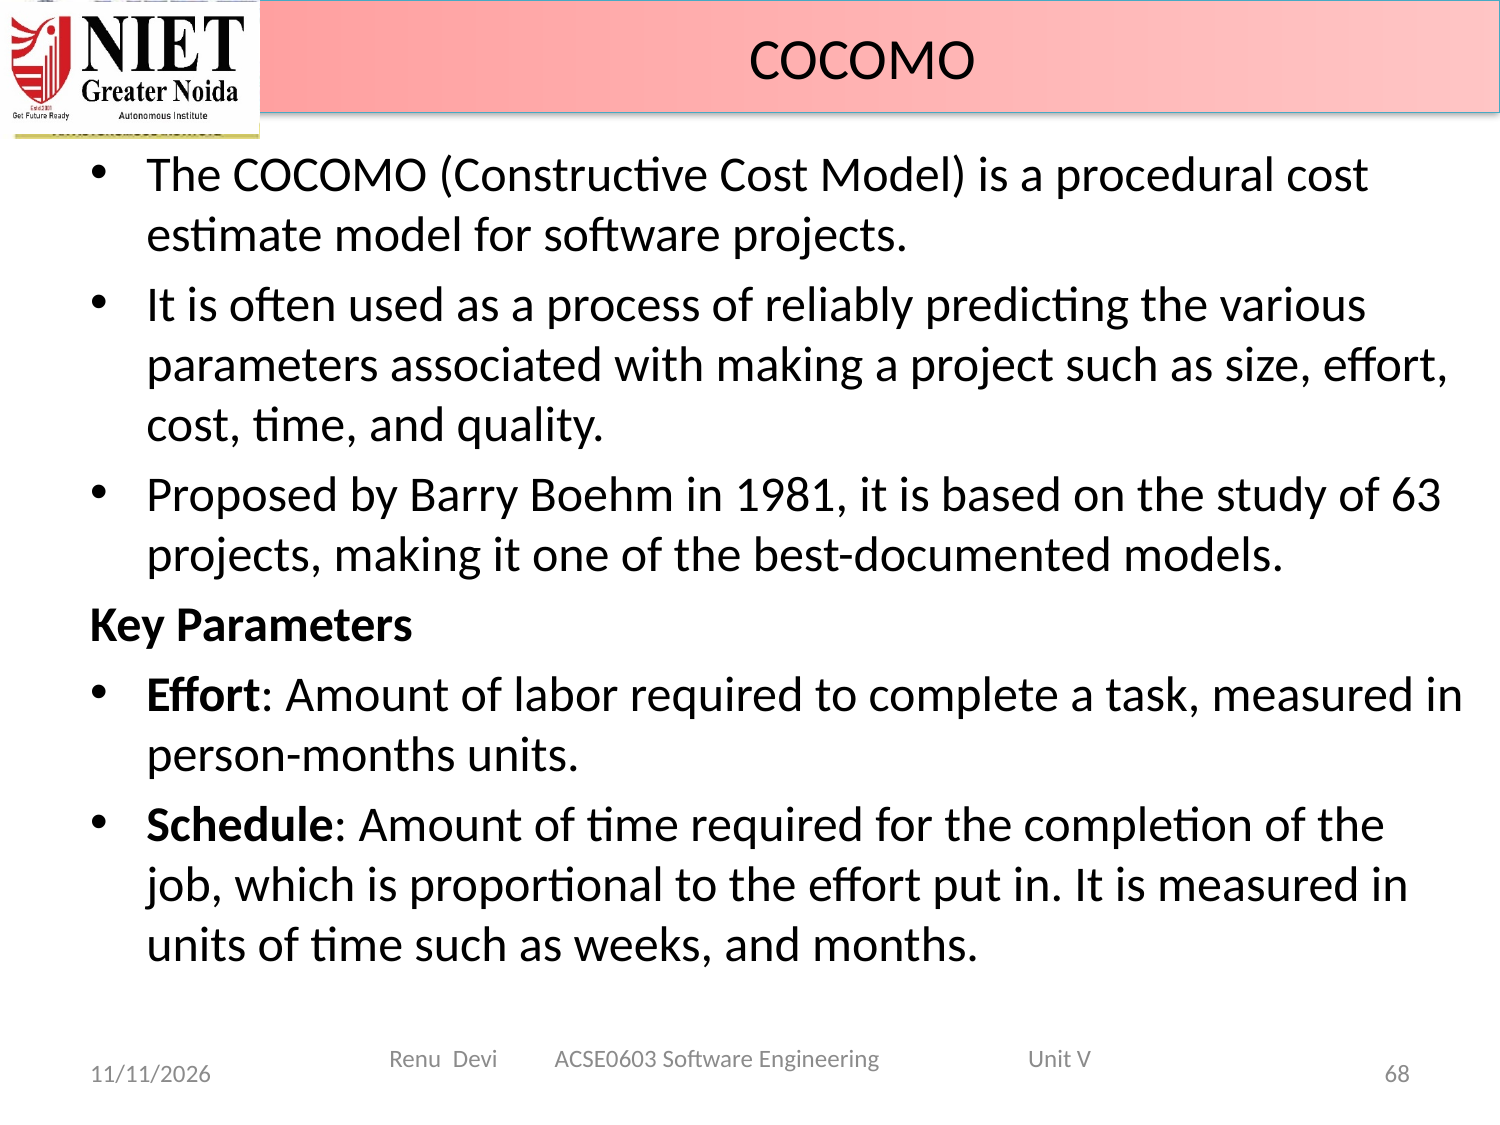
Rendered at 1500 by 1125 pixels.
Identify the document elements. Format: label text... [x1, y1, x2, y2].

slide_number 68 [1074, 1042, 1425, 1103]
picture [0, 0, 260, 140]
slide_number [75, 1042, 372, 1103]
footer Renu Devi ACSE0603 Software Engineering Unit V [372, 1042, 1074, 1103]
text_box COCOMO [261, 0, 1500, 113]
list The COCOMO (Constructive Cost Model) is a procedural cost estimate model for software projects. It is often used as a process of reliably predicting the various parameters associated with making a project such as size, effort, cost, time, and quality. Proposed by Barry Boehm in 1981, it is based on the study of 63 projects, making it one of the best-documented models. Key Parameters Effort: Amount of labor required to complete a task, measured in person-months units. Schedule: Amount of time required for the completion of the job, which is proportional to the effort put in. It is measured in units of time such as weeks, and months. [75, 134, 1483, 1005]
